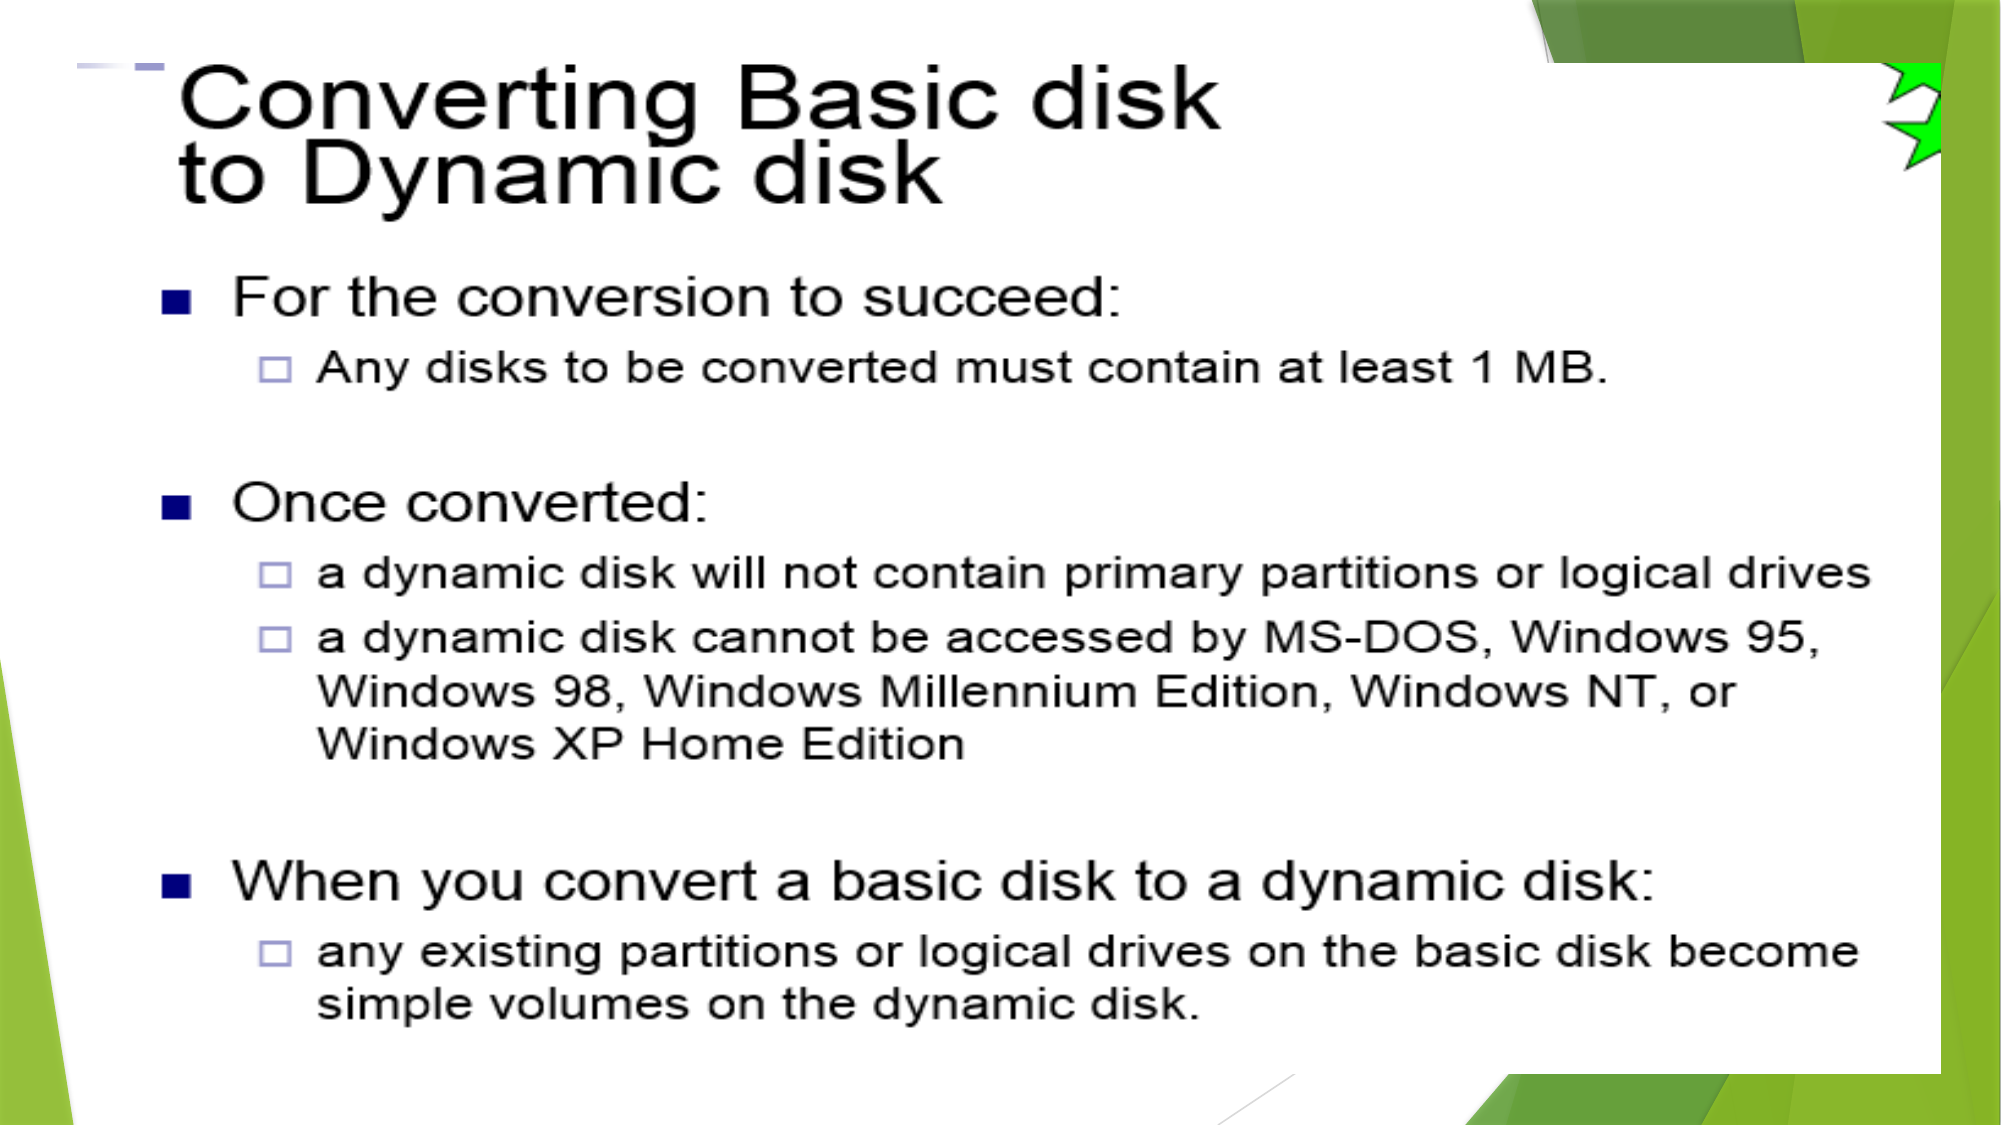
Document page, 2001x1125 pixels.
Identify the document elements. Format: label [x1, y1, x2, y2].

picture [76, 62, 1942, 1074]
